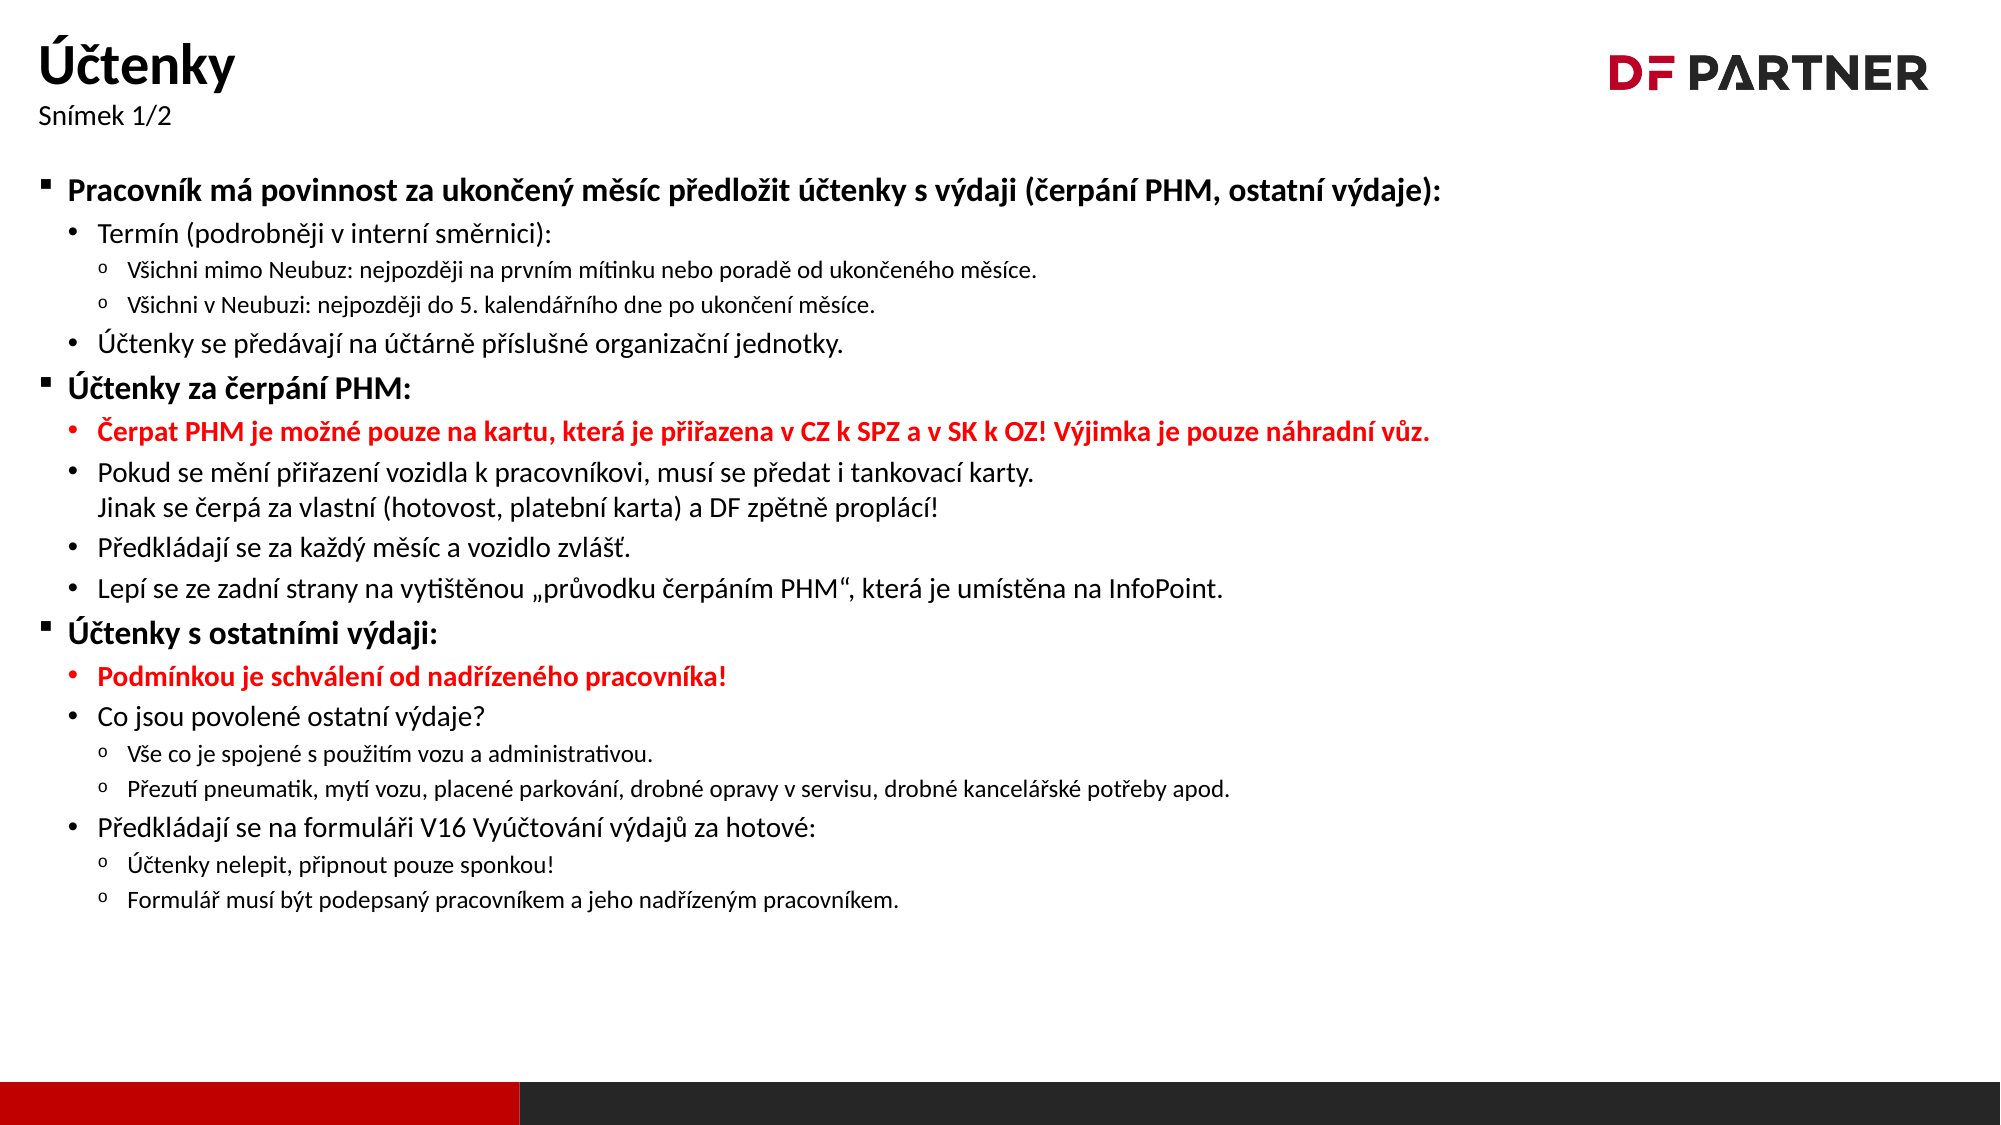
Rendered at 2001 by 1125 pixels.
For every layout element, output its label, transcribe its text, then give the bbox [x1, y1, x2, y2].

title Účtenky Snímek 1/2 [23, 19, 1579, 138]
picture [1595, 38, 1941, 108]
list Pracovník má povinnost za ukončený měsíc předložit účtenky s výdaji (čerpání PHM, ostatní výdaje): Termín (podrobněji v interní směrnici): Všichni mimo Neubuz: nejpozději na prvním mítinku nebo poradě od ukončeného měsíce. Všichni v Neubuzi: nejpozději do 5. kalendářního dne po ukončení měsíce. Účtenky se předávají na účtárně příslušné organizační jednotky. Účtenky za čerpání PHM: Čerpat PHM je možné pouze na kartu, která je přiřazena v CZ k SPZ a v SK k OZ! Výjimka je pouze náhradní vůz. Pokud se mění přiřazení vozidla k pracovníkovi, musí se předat i tankovací karty. Jinak se čerpá za vlastní (hotovost, platební karta) a DF zpětně proplácí! Předkládají se za každý měsíc a vozidlo zvlášť. Lepí se ze zadní strany na vytištěnou „průvodku čerpáním PHM“, která je umístěna na InfoPoint. Účtenky s ostatními výdaji: Podmínkou je schválení od nadřízeného pracovníka! Co jsou povolené ostatní výdaje? Vše co je spojené s použitím vozu a administrativou. Přezutí pneumatik, mytí vozu, placené parkování, drobné opravy v servisu, drobné kancelářské potřeby apod. Předkládají se na formuláři V16 Vyúčtování výdajů za hotové: Účtenky nelepit, připnout pouze sponkou! Formulář musí být podepsaný pracovníkem a jeho nadřízeným pracovníkem. [23, 160, 1977, 1071]
